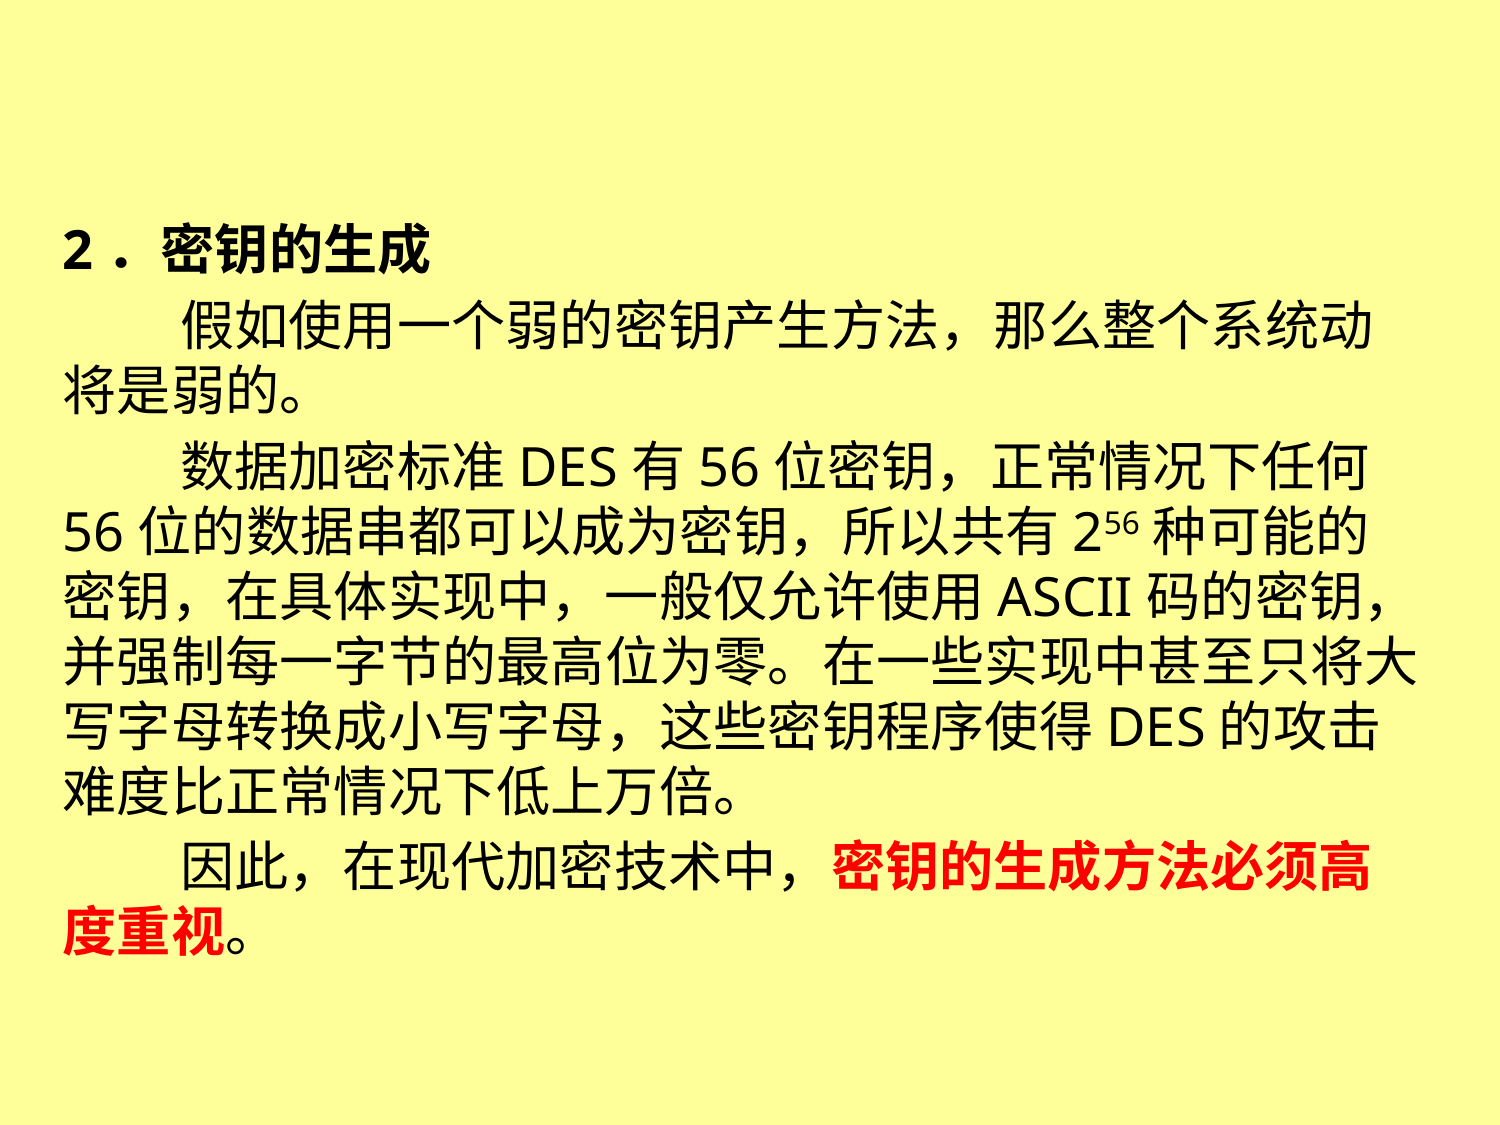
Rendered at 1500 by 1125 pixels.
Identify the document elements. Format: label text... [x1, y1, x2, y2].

list 2．密钥的生成 假如使用一个弱的密钥产生方法，那么整个系统动将是弱的。 数据加密标准DES有56位密钥，正常情况下任何56位的数据串都可以成为密钥，所以共有256种可能的密钥，在具体实现中，一般仅允许使用ASCII码的密钥，并强制每一字节的最高位为零。在一些实现中甚至只将大写字母转换成小写字母，这些密钥程序使得DES的攻击难度比正常情况下低上万倍。 因此，在现代加密技术中，密钥的生成方法必须高度重视。 [47, 208, 1436, 1000]
